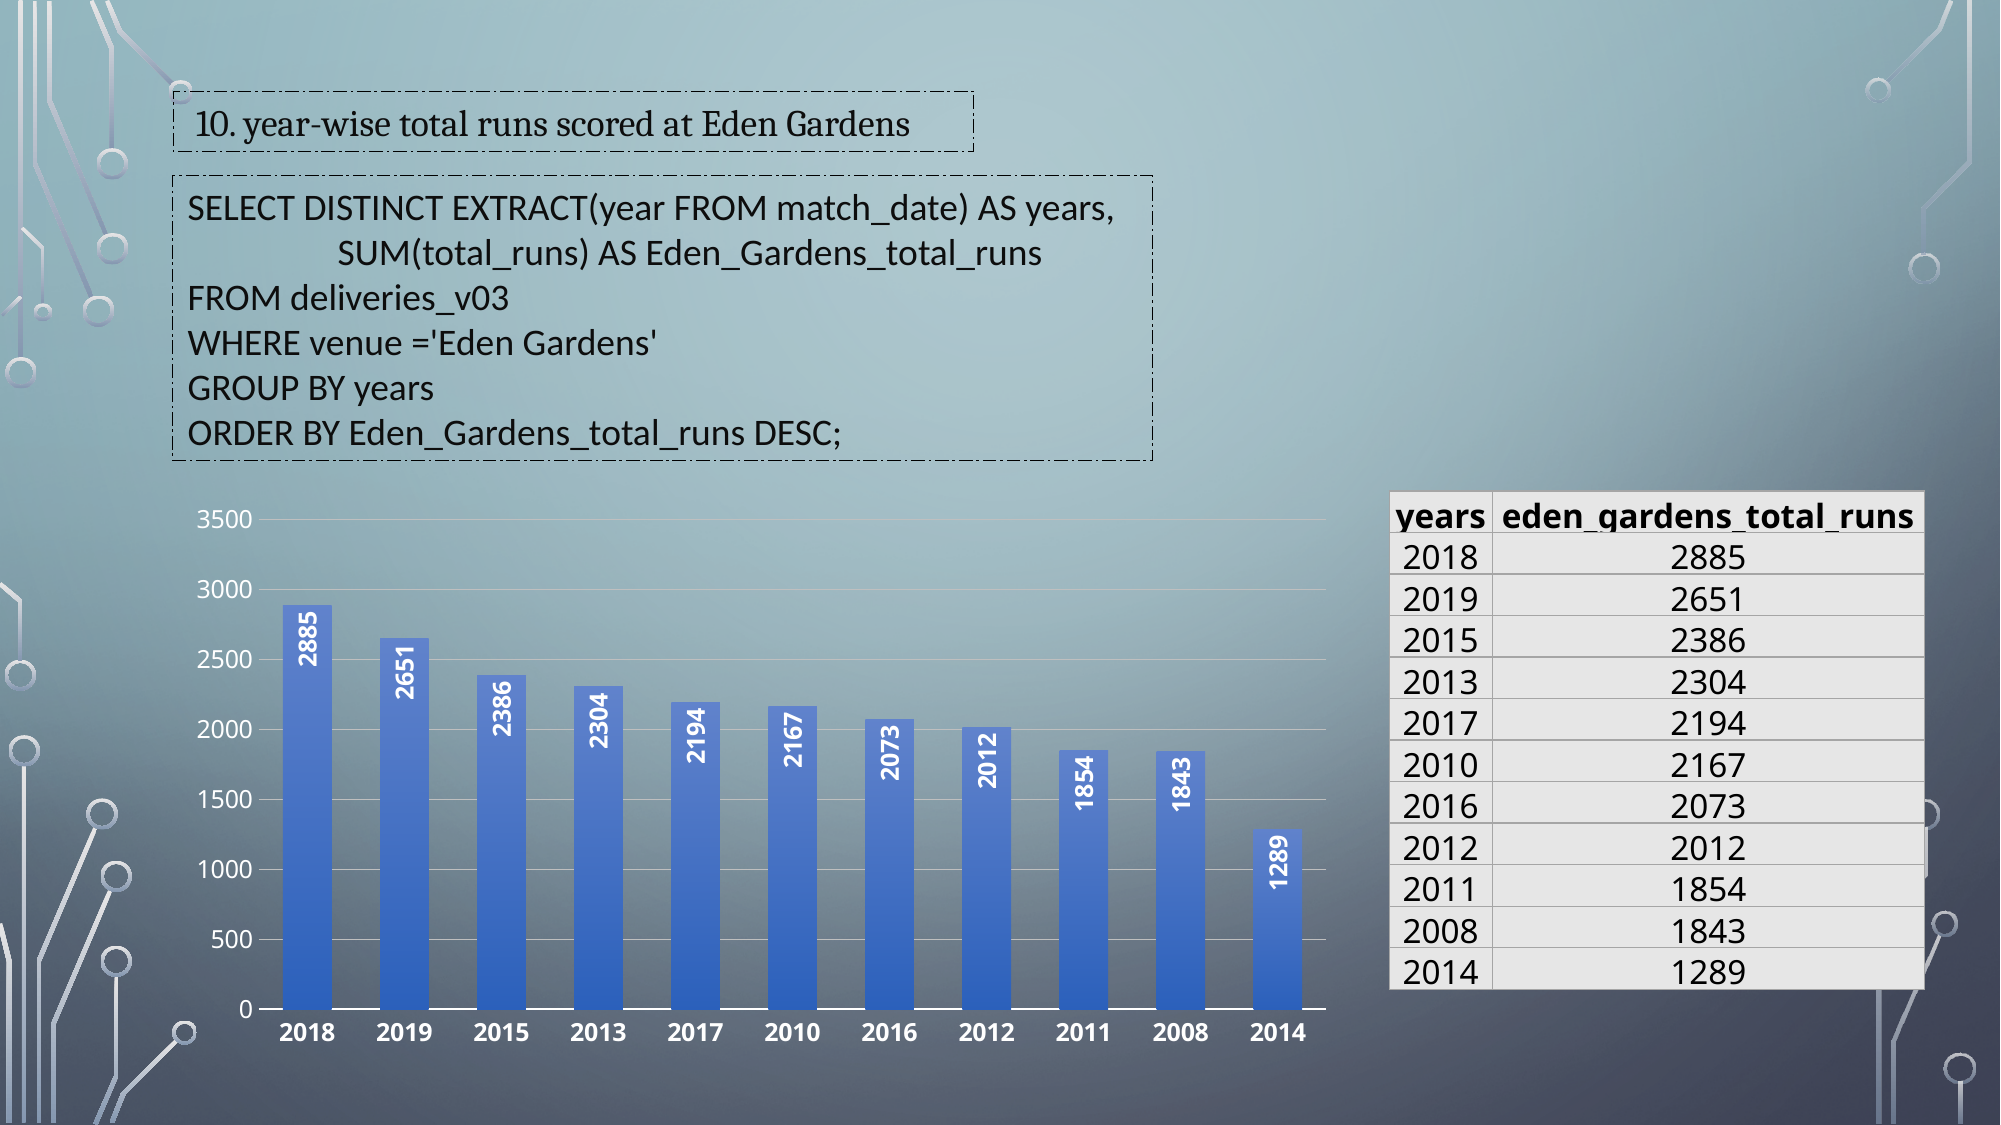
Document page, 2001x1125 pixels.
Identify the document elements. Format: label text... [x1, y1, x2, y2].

table_cell 2016 [1390, 782, 1492, 822]
table_cell 2015 [1390, 616, 1492, 656]
table_cell 2012 [1493, 824, 1924, 864]
table_cell 2167 [1493, 741, 1924, 781]
table_cell 1854 [1493, 865, 1924, 906]
table_cell 2017 [1390, 699, 1492, 739]
table_cell 2011 [1390, 865, 1492, 906]
table_header eden_gardens_total_runs [1493, 492, 1924, 532]
table_cell 2019 [1390, 575, 1492, 615]
table_cell 1289 [1493, 948, 1924, 989]
table_cell 2012 [1390, 824, 1492, 864]
table_cell 2386 [1493, 616, 1924, 656]
chart [172, 490, 1351, 1062]
table_cell 2008 [1390, 907, 1492, 947]
table_cell 2018 [1390, 533, 1492, 573]
table_cell 2651 [1493, 575, 1924, 615]
table_cell 2194 [1493, 699, 1924, 739]
table_header years [1390, 492, 1492, 532]
table_cell 1843 [1493, 907, 1924, 947]
text_box 10. year-wise total runs scored at Eden Gardens [173, 91, 974, 152]
table_cell 2014 [1390, 948, 1492, 989]
table_cell 2073 [1493, 782, 1924, 822]
text_box SELECT DISTINCT EXTRACT(year FROM match_date) AS years, SUM(total_runs) AS Eden_Gardens_total_runs FROM deliveries_v03 WHERE venue ='Eden Gardens' GROUP BY years ORDER BY Eden_Gardens_total_runs DESC; [172, 175, 1153, 461]
table_cell 2304 [1493, 658, 1924, 698]
table_cell 2013 [1390, 658, 1492, 698]
table_cell 2885 [1493, 533, 1924, 573]
table_cell 2010 [1390, 741, 1492, 781]
